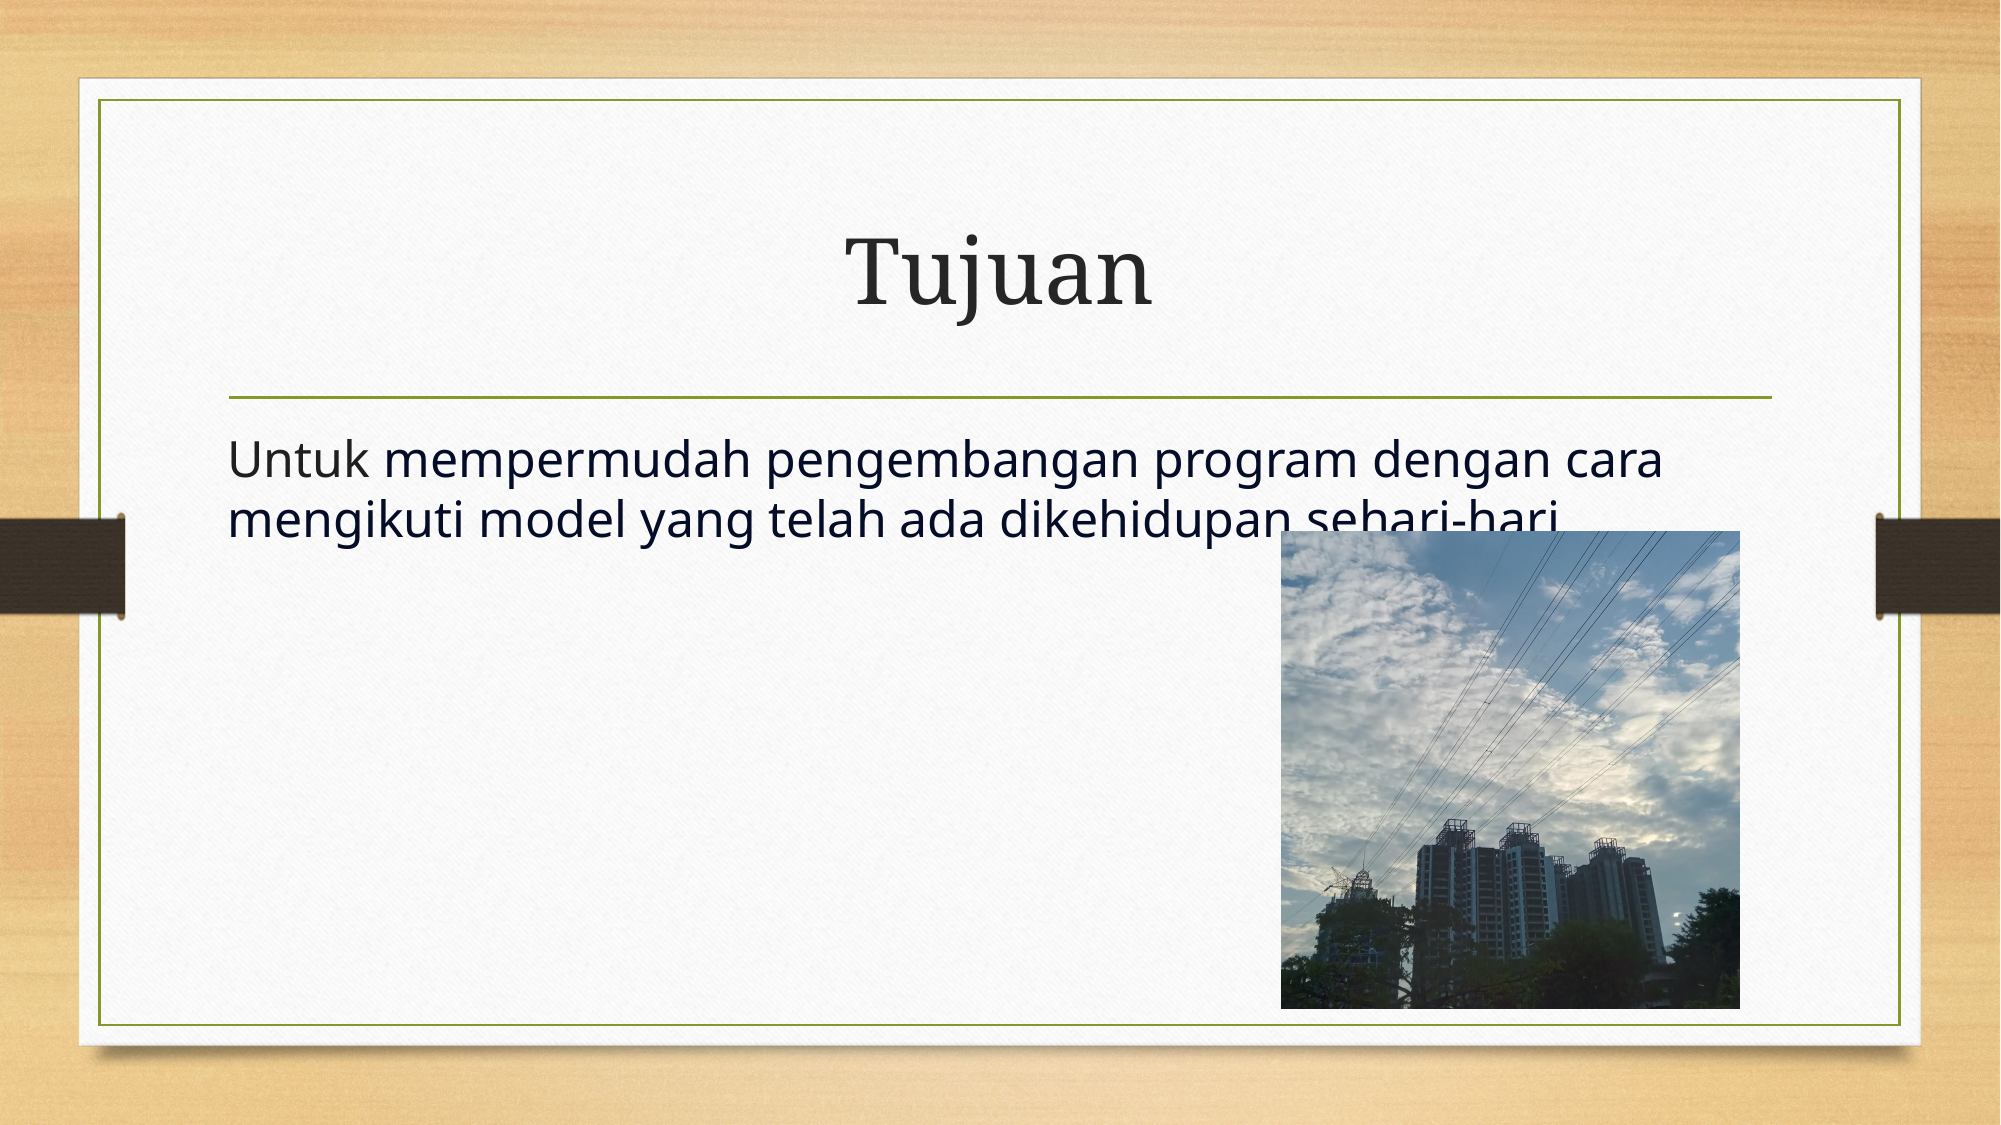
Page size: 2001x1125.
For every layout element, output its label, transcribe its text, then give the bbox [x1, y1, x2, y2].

picture [0, 0, 2001, 1125]
list Untuk mempermudah pengembangan program dengan cara mengikuti model yang telah ada dikehidupan sehari-hari. [212, 419, 1788, 964]
title Tujuan [212, 161, 1788, 375]
